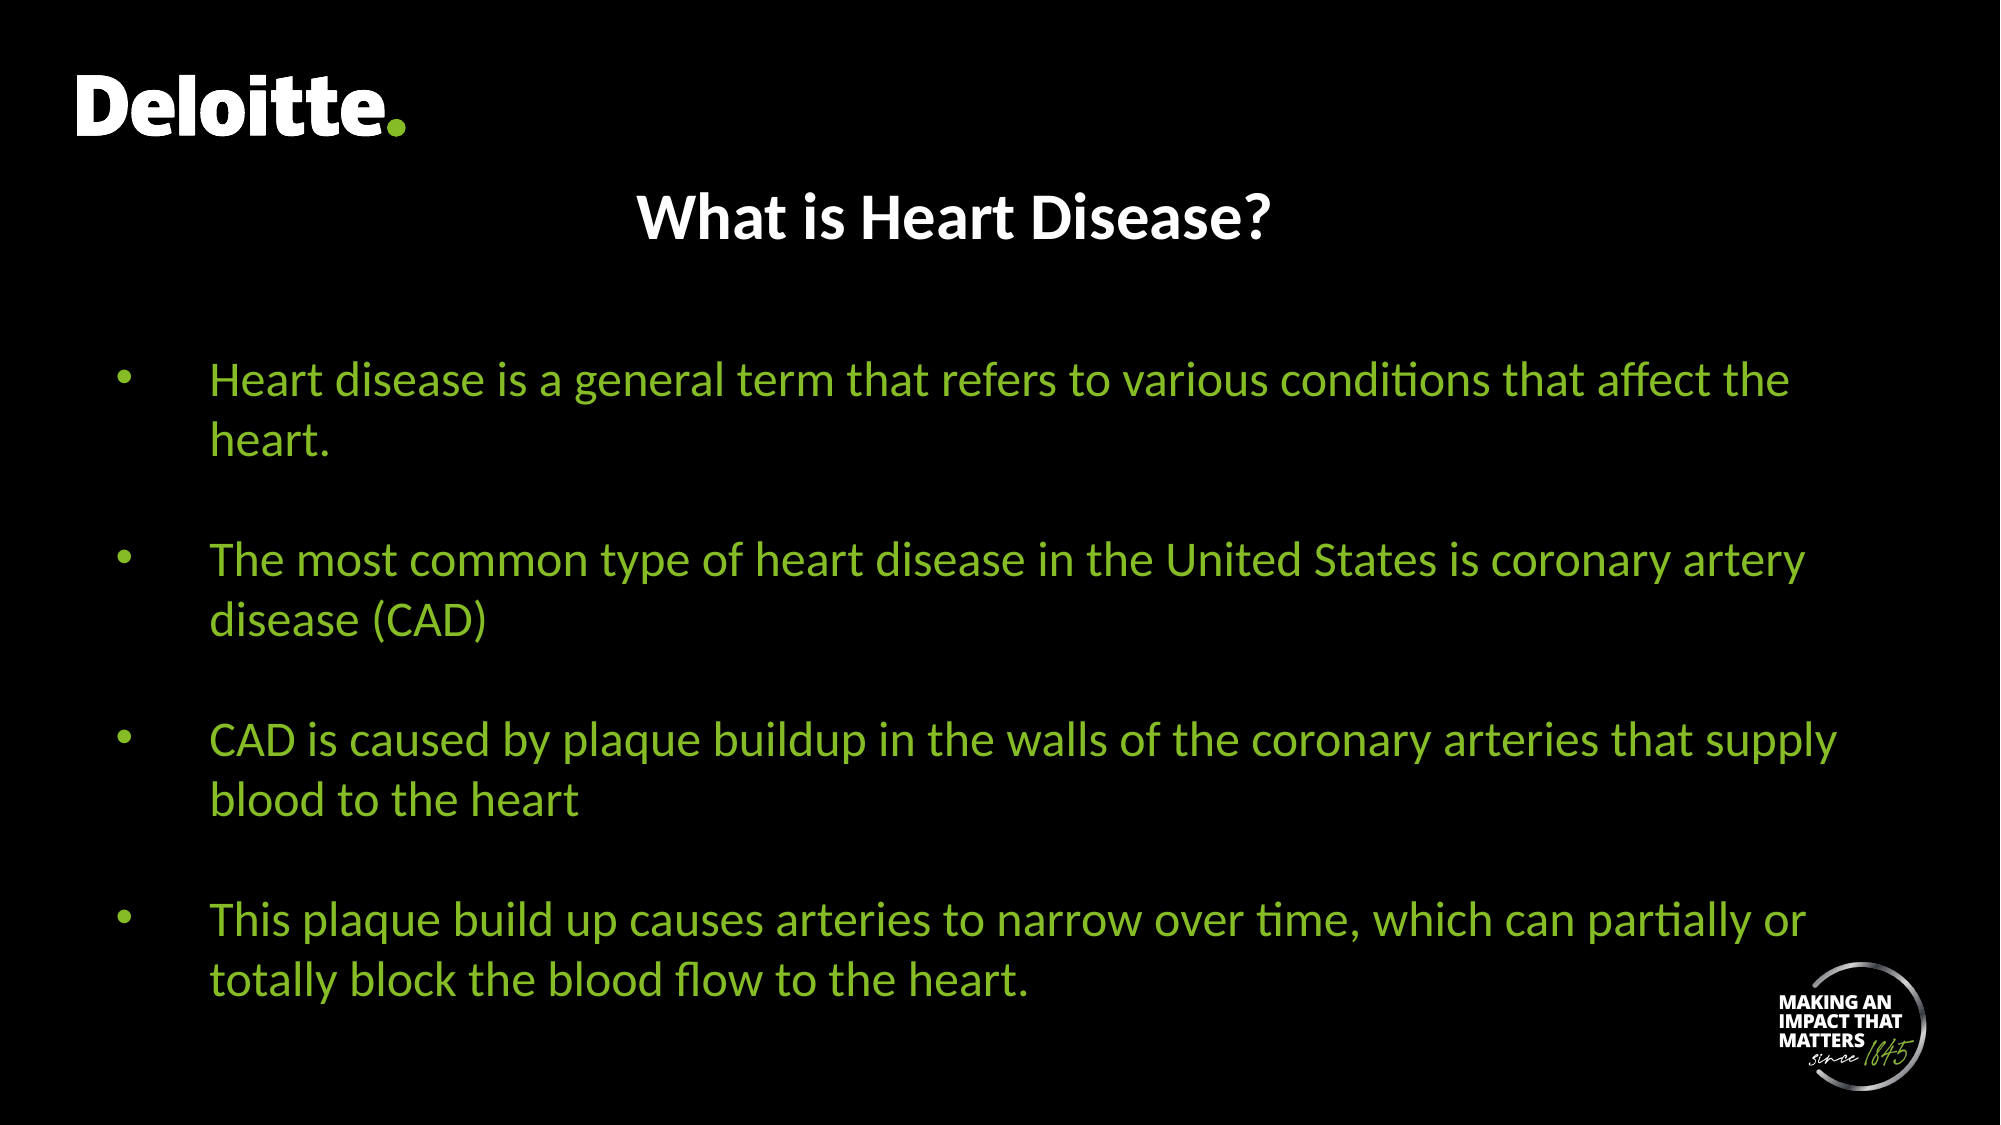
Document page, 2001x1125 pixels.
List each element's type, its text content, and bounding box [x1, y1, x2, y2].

text_box Heart disease is a general term that refers to various conditions that affect the heart. The most common type of heart disease in the United States is coronary artery disease (CAD) CAD is caused by plaque buildup in the walls of the coronary arteries that supply blood to the heart This plaque build up causes arteries to narrow over time, which can partially or totally block the blood flow to the heart. [100, 268, 1900, 1074]
text_box What is Heart Disease? [100, 157, 1810, 254]
picture [1754, 928, 1952, 1125]
